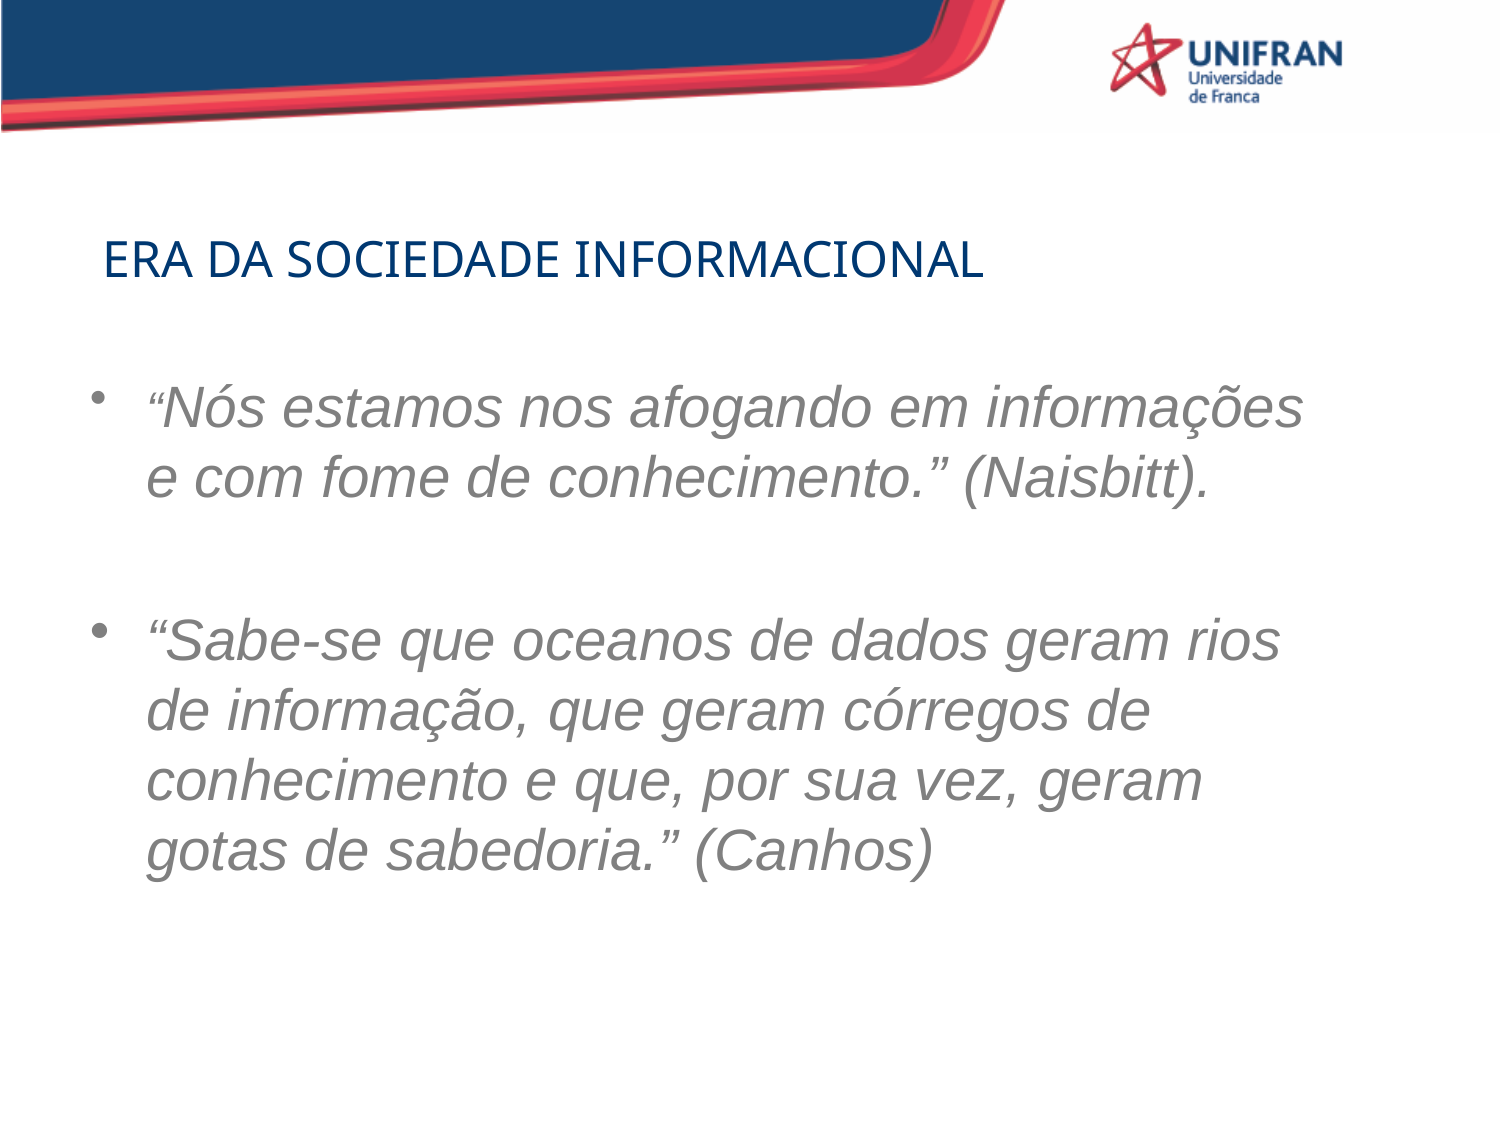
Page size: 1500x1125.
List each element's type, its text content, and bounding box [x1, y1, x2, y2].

picture [0, 0, 1500, 134]
text_box ERA DA SOCIEDADE INFORMACIONAL “Nós estamos nos afogando em informações e com fome de conhecimento.” (Naisbitt). “Sabe-se que oceanos de dados geram rios de informação, que geram córregos de conhecimento e que, por sua vez, geram gotas de sabedoria.” (Canhos) [75, 219, 1353, 1047]
